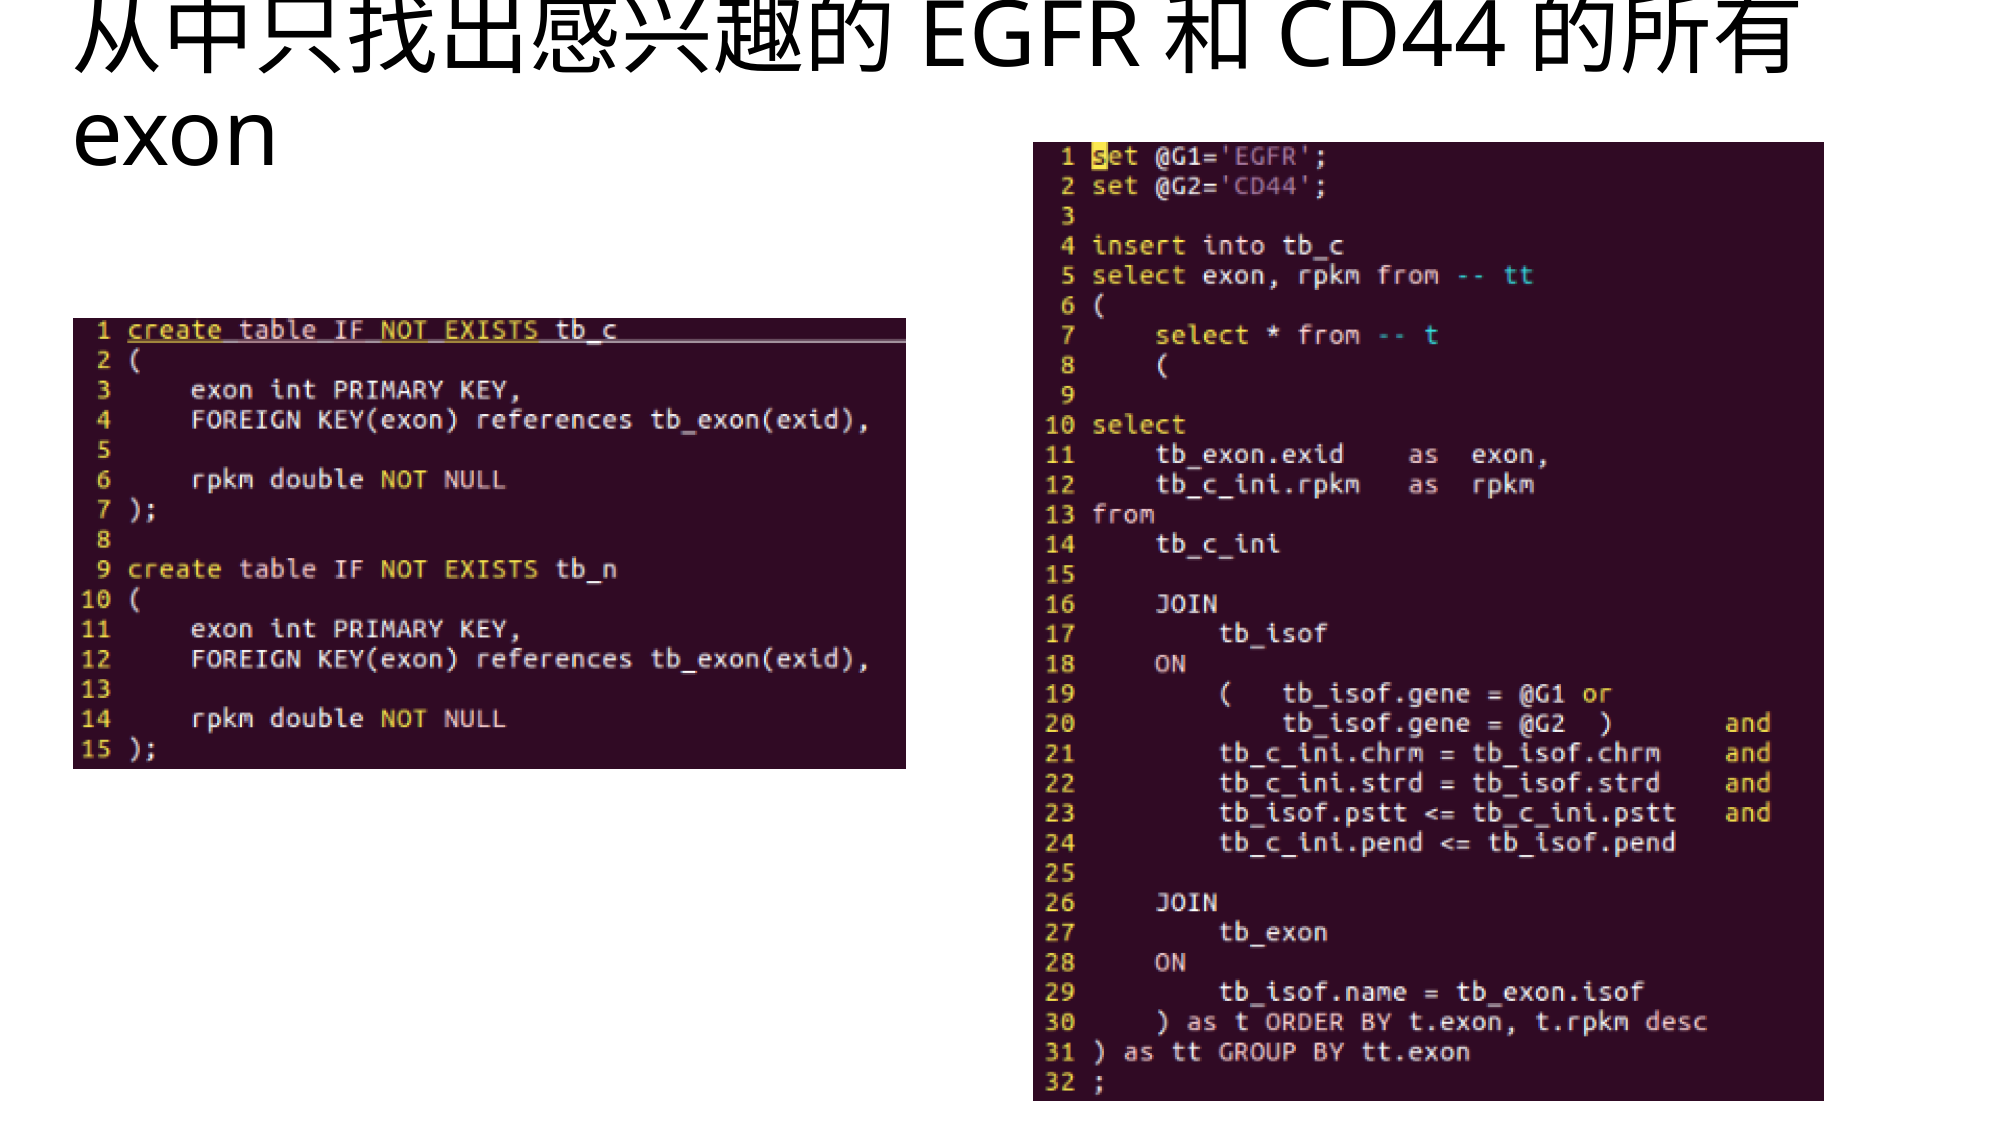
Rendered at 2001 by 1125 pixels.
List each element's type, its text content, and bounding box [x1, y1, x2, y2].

title 从中只找出感兴趣的EGFR和CD44的所有exon [56, 0, 1896, 174]
picture [1033, 142, 1824, 1101]
picture [73, 318, 906, 769]
